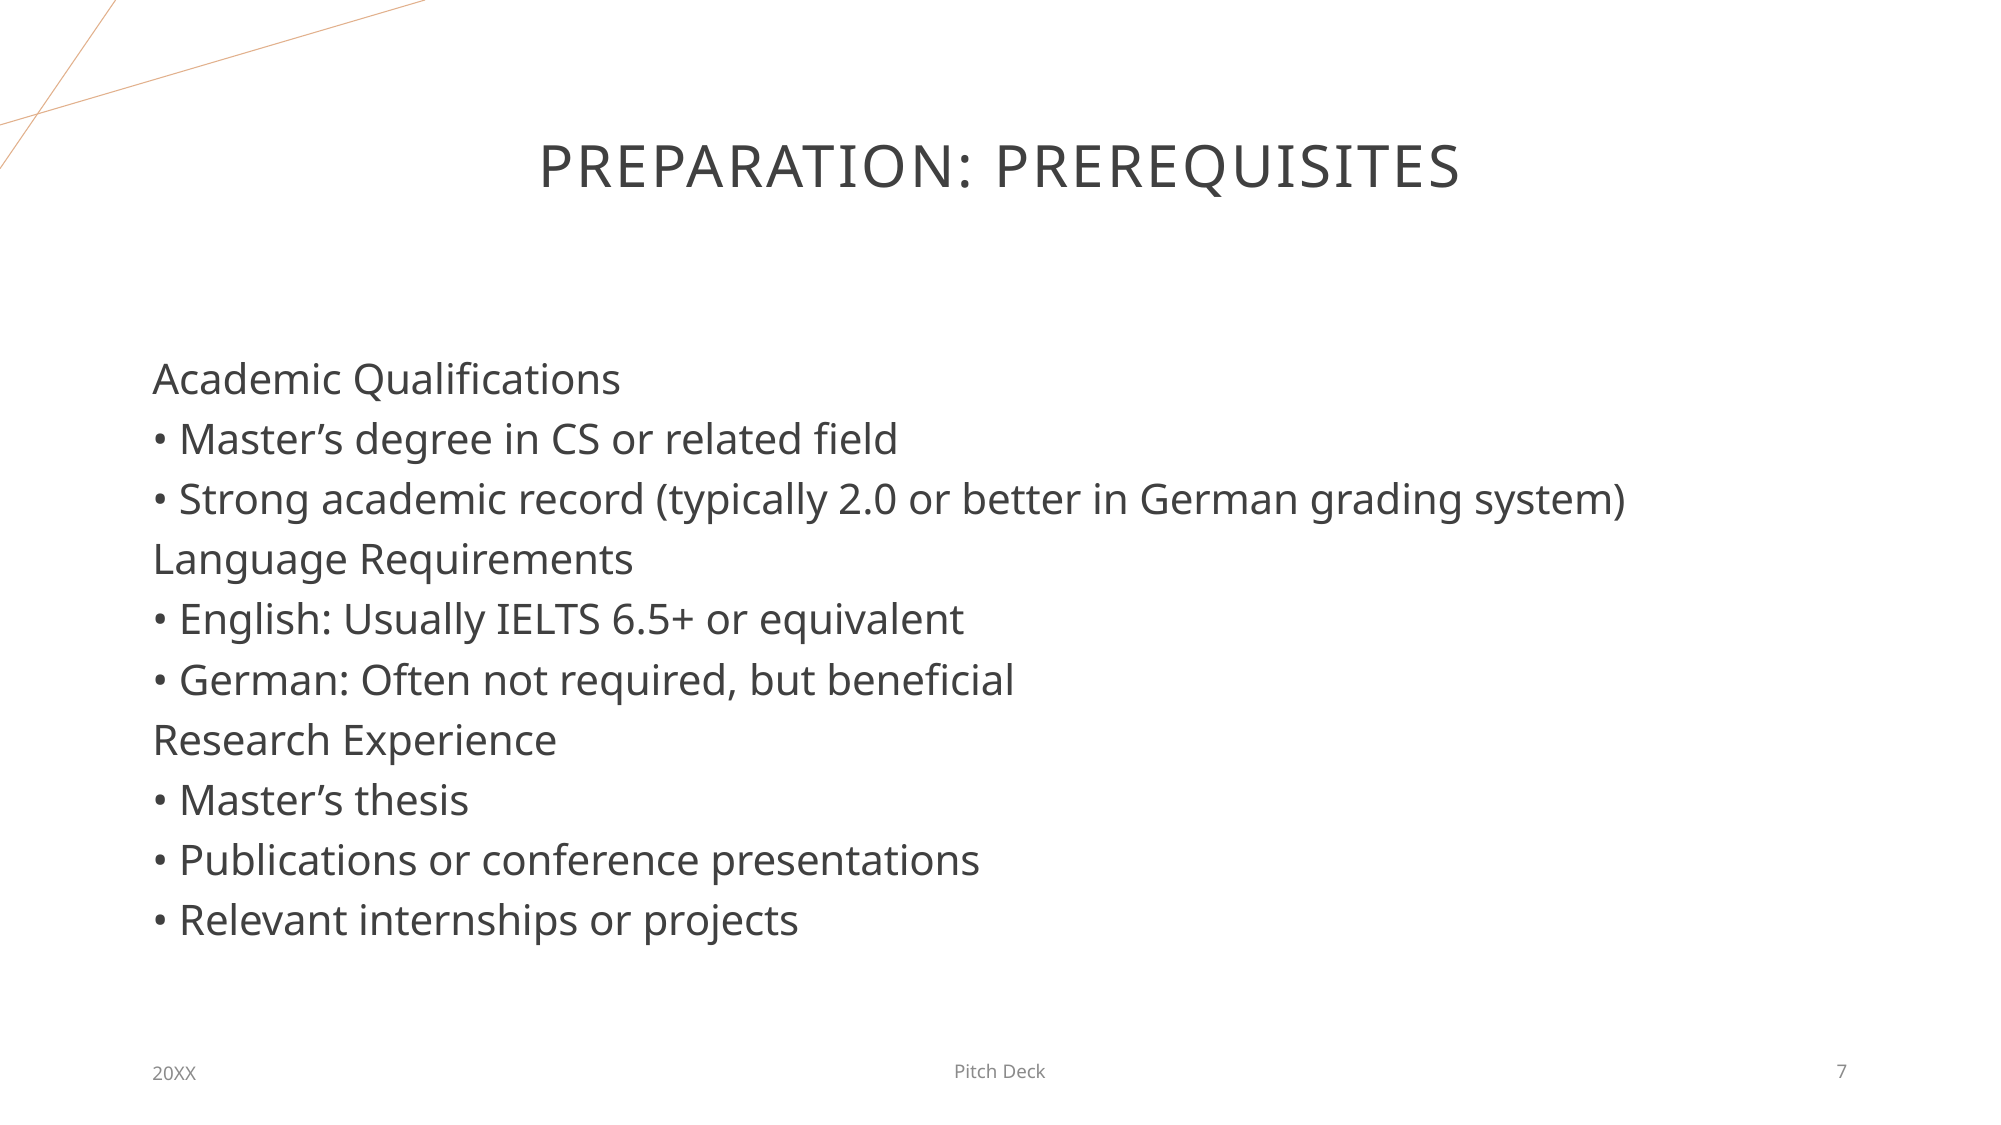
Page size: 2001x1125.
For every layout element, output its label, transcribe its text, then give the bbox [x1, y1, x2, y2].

slide_number 7 [1412, 1042, 1863, 1103]
footer Pitch Deck [662, 1042, 1338, 1103]
list Academic Qualifications • Master’s degree in CS or related field • Strong academic record (typically 2.0 or better in German grading system) Language Requirements • English: Usually IELTS 6.5+ or equivalent • German: Often not required, but beneficial Research Experience • Master’s thesis • Publications or conference presentations • Relevant internships or projects [137, 350, 1863, 957]
slide_number 20XX [137, 1042, 588, 1103]
title Preparation: Prerequisites [137, 59, 1863, 278]
